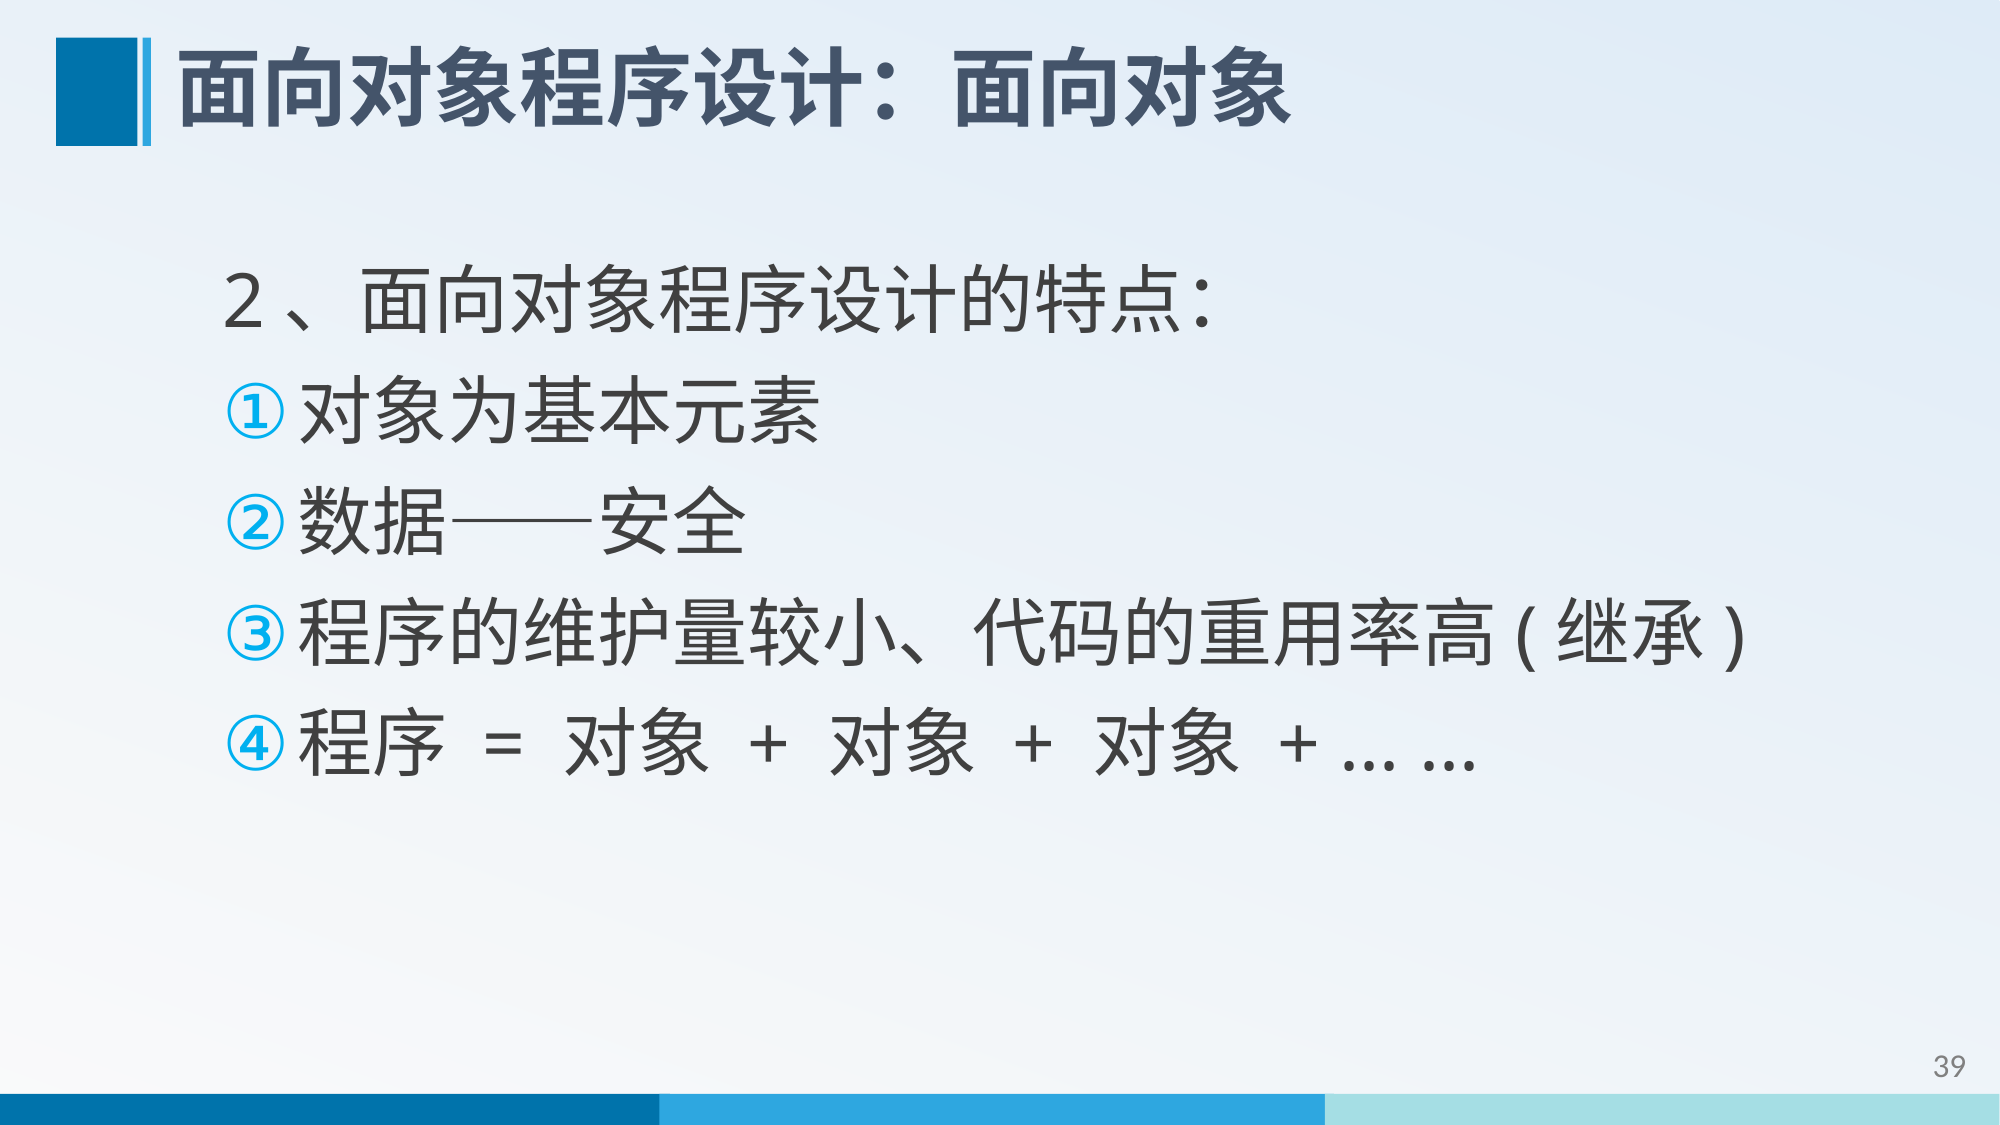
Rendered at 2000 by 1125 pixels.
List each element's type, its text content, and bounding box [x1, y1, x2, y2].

list 2、面向对象程序设计的特点： 对象为基本元素 数据——安全 程序的维护量较小、代码的重用率高(继承) 程序 = 对象 + 对象 + 对象 + ... ... [207, 199, 1812, 819]
title 面向对象程序设计：面向对象 [160, 37, 1791, 146]
